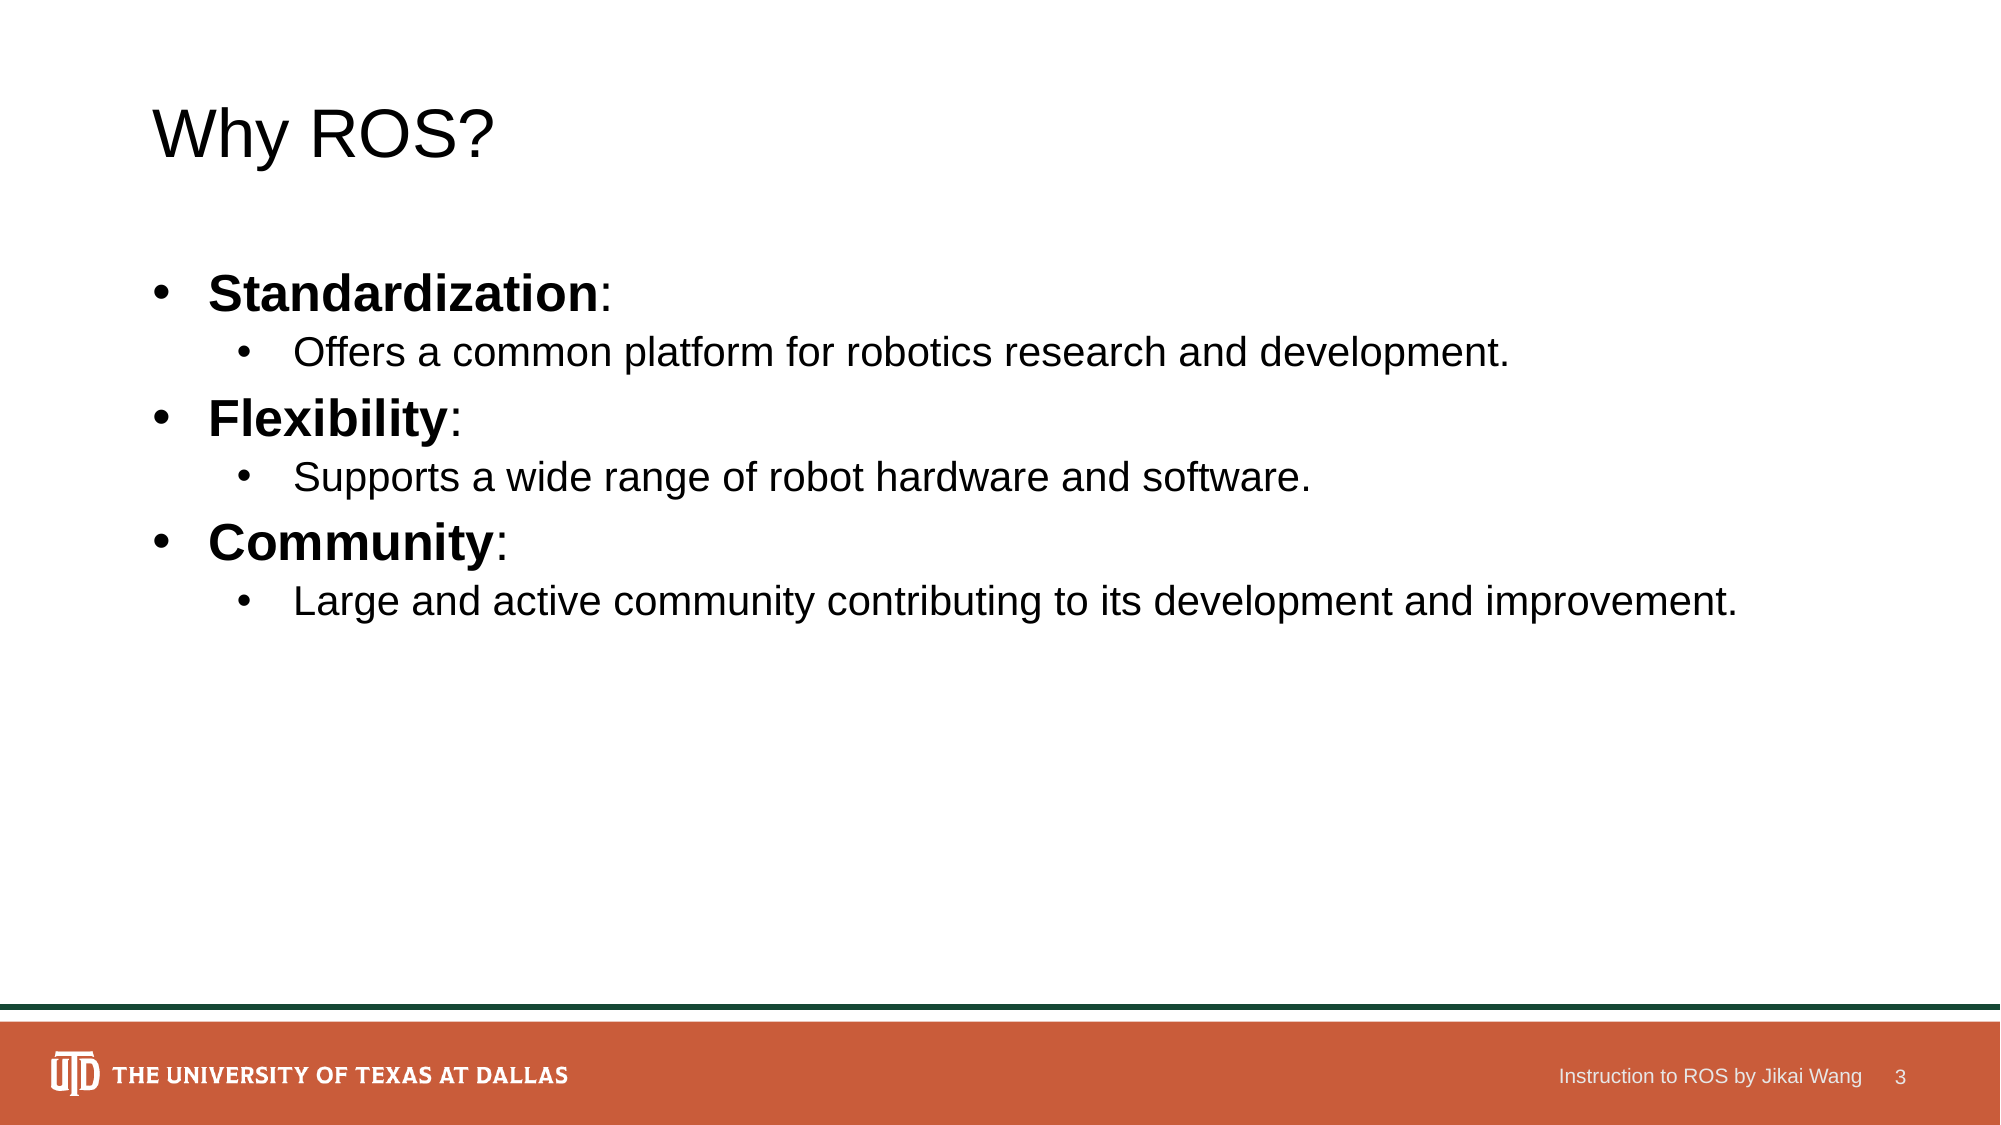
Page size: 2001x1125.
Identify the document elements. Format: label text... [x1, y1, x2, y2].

footer Instruction to ROS by Jikai Wang [662, 1059, 1863, 1092]
title Why ROS? [137, 40, 1863, 231]
picture [24, 1021, 588, 1121]
slide_number 3 [1862, 1060, 1922, 1092]
list Standardization: Offers a common platform for robotics research and development. Flexibility: Supports a wide range of robot hardware and software. Community: Large and active community contributing to its development and improvement. [137, 259, 1863, 975]
